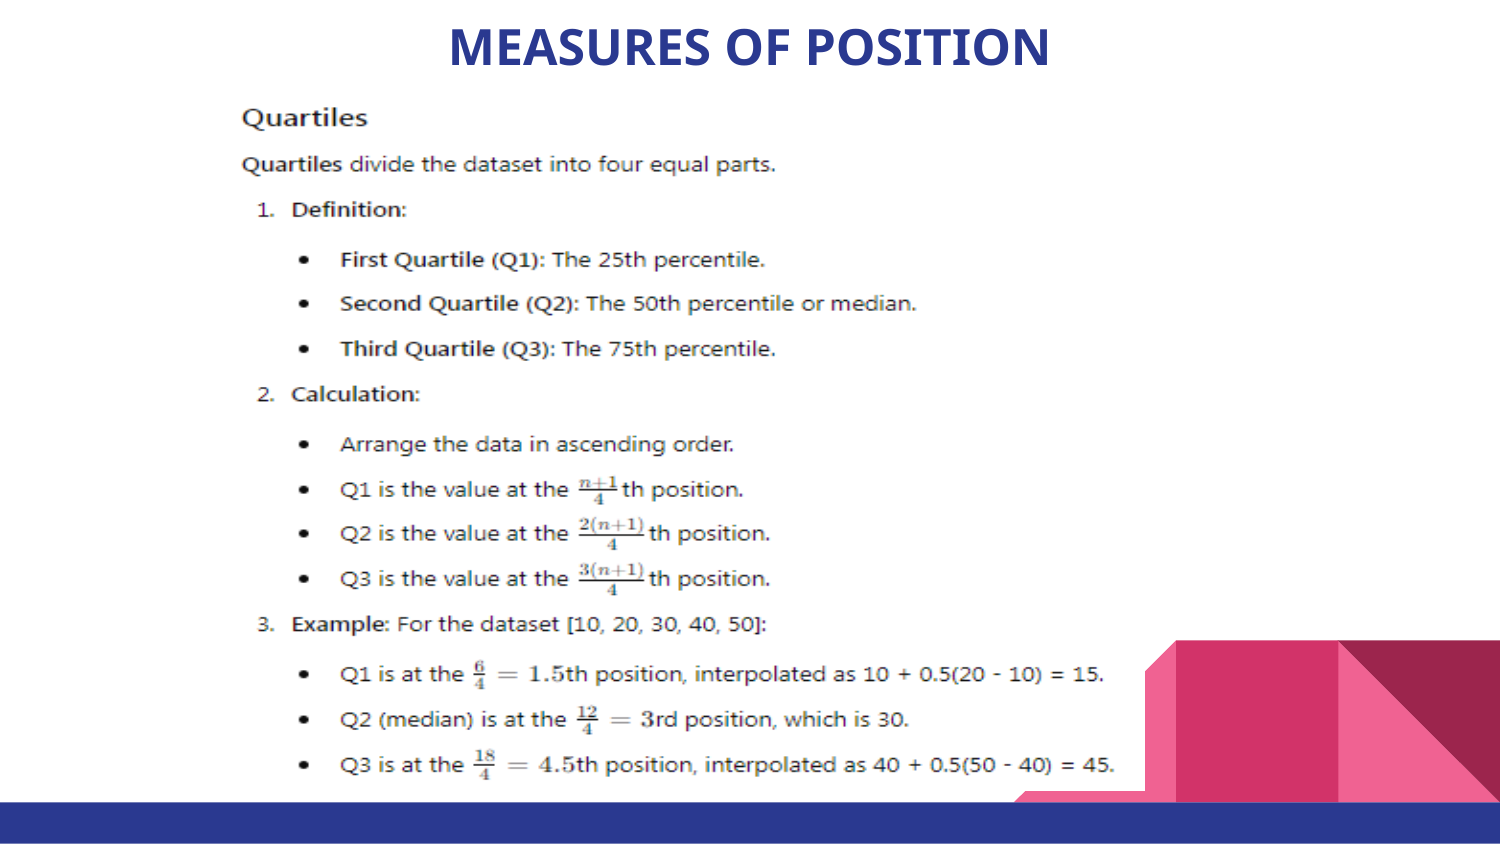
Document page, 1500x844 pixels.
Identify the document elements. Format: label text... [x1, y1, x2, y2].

picture [216, 92, 1146, 792]
title MEASURES OF POSITION [0, 0, 1500, 87]
